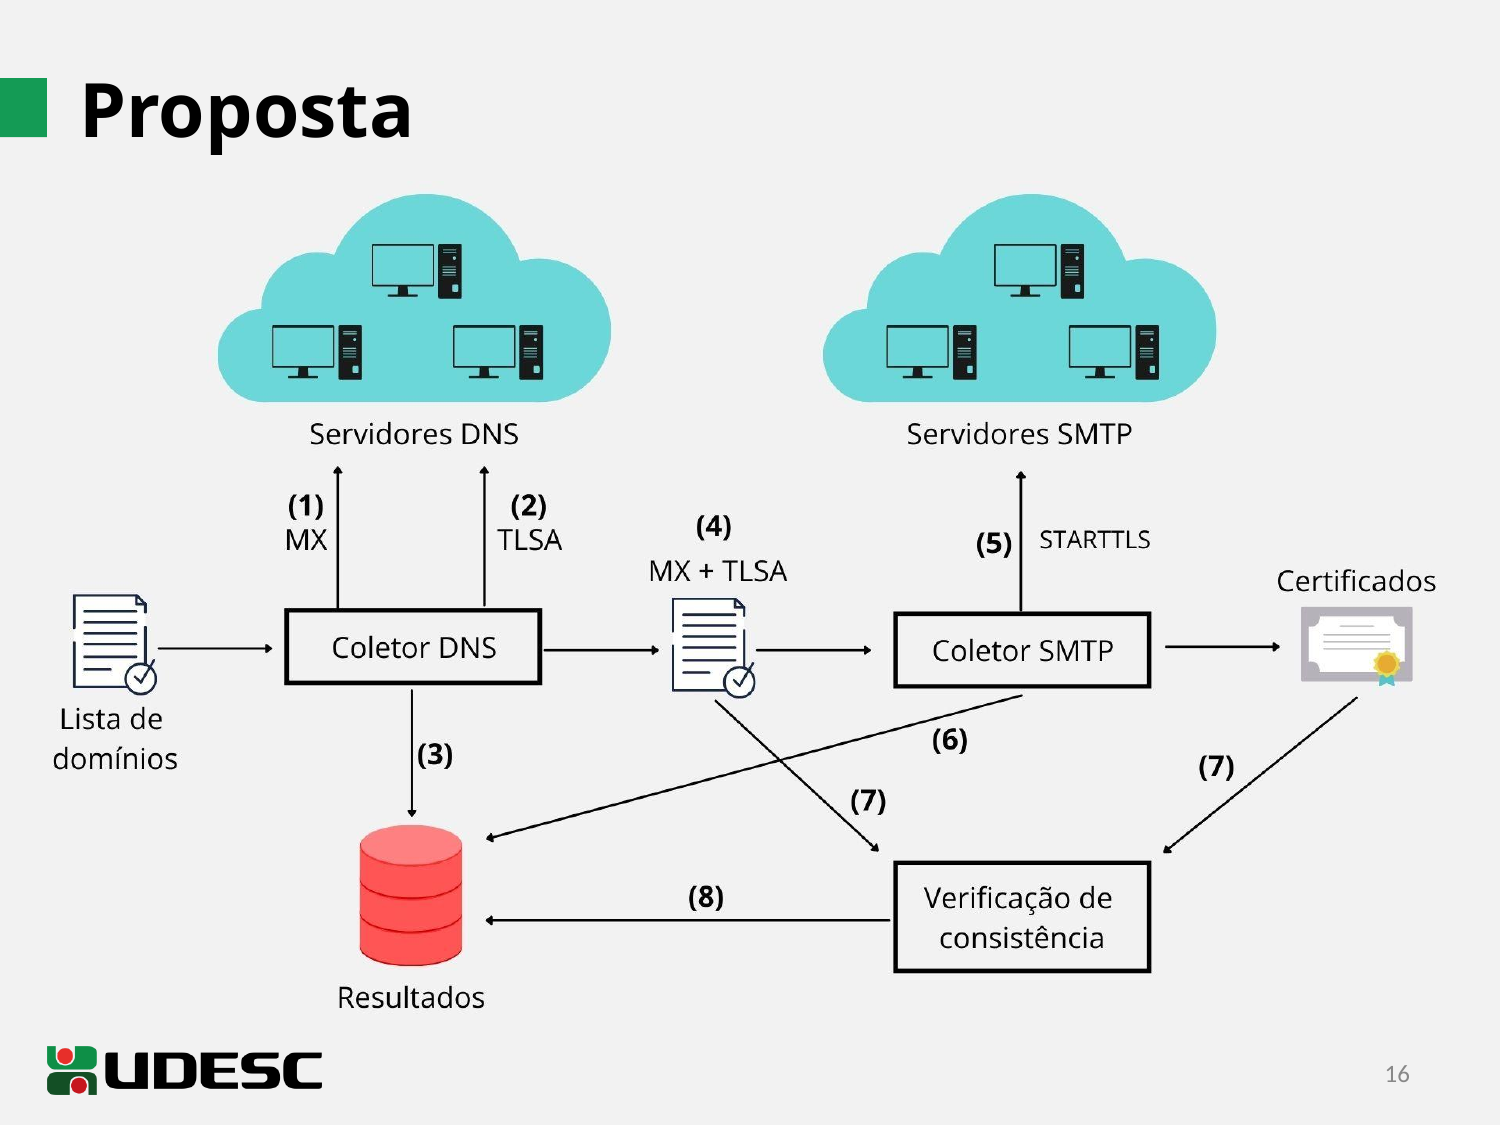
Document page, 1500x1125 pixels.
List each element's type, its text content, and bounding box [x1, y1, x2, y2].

slide_number ‹#› [1074, 1042, 1425, 1103]
picture [46, 1046, 322, 1095]
text_box [0, 78, 47, 138]
text_box Proposta [64, 54, 1081, 160]
picture [0, 181, 1495, 1026]
